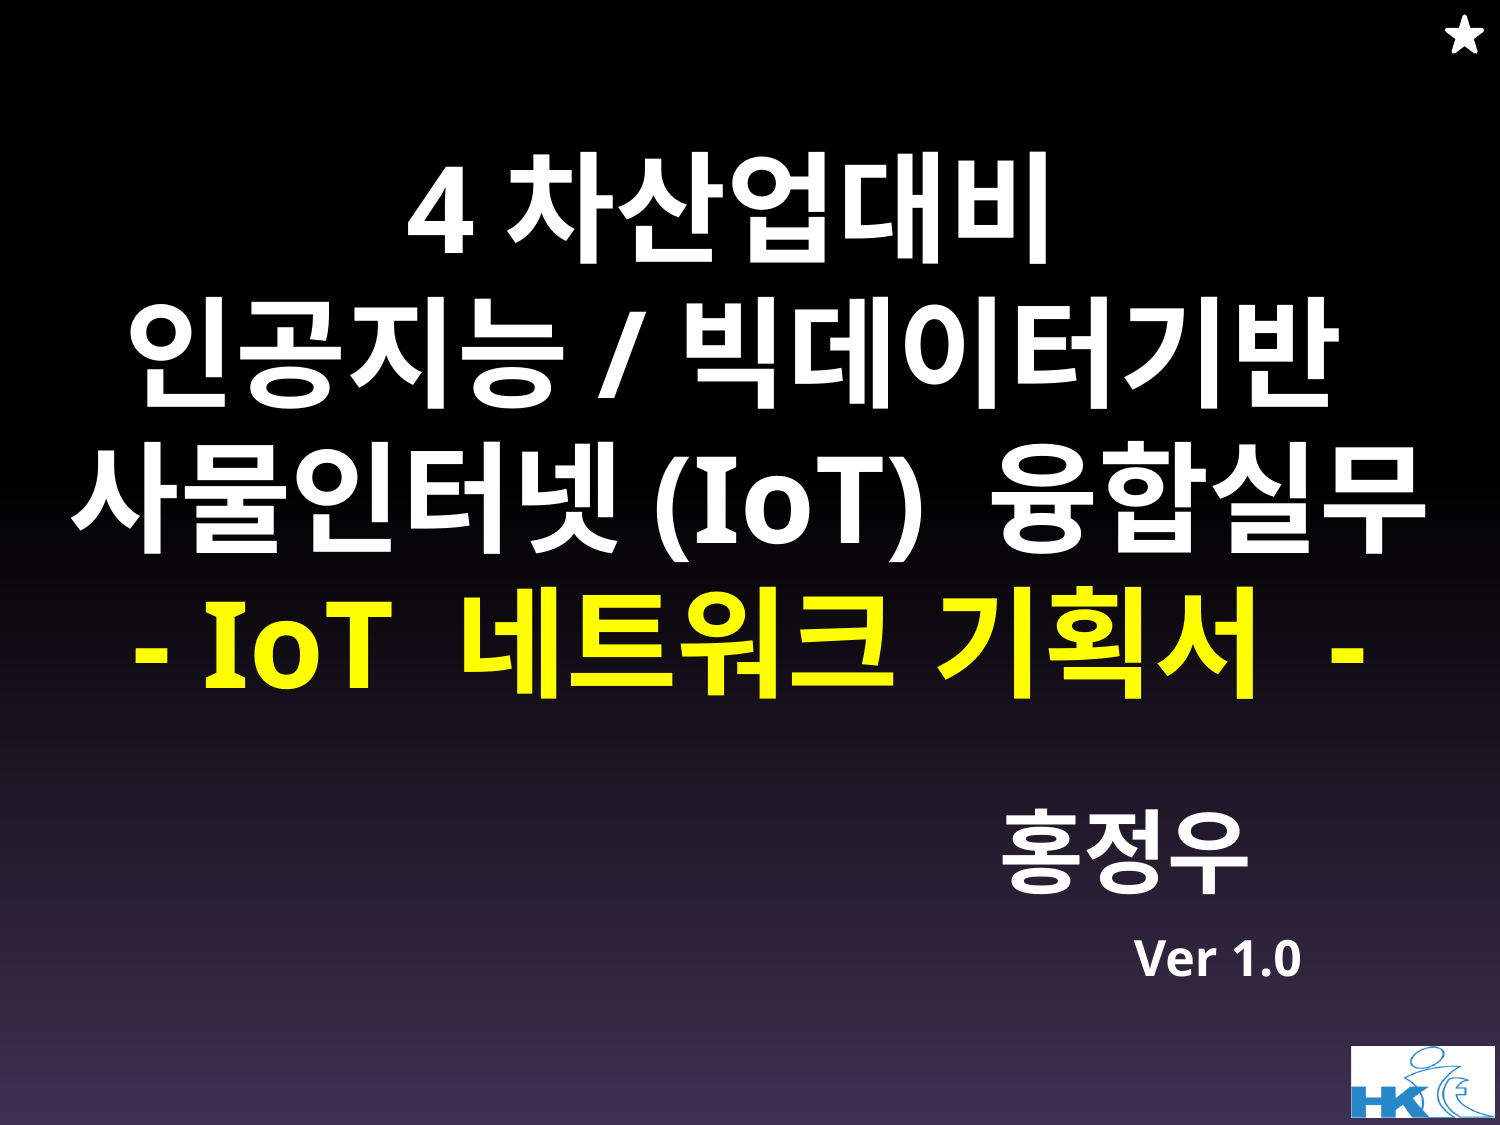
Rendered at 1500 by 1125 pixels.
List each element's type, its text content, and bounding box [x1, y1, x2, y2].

text_box [1444, 14, 1485, 54]
text_box 홍정우 [984, 786, 1268, 912]
picture [1351, 1046, 1495, 1118]
text_box Ver 1.0 [1119, 919, 1317, 994]
text_box 4차산업대비 인공지능/빅데이터기반 사물인터넷(IoT) 융합실무 - IoT 네트워크 기획서 - [0, 125, 1500, 721]
